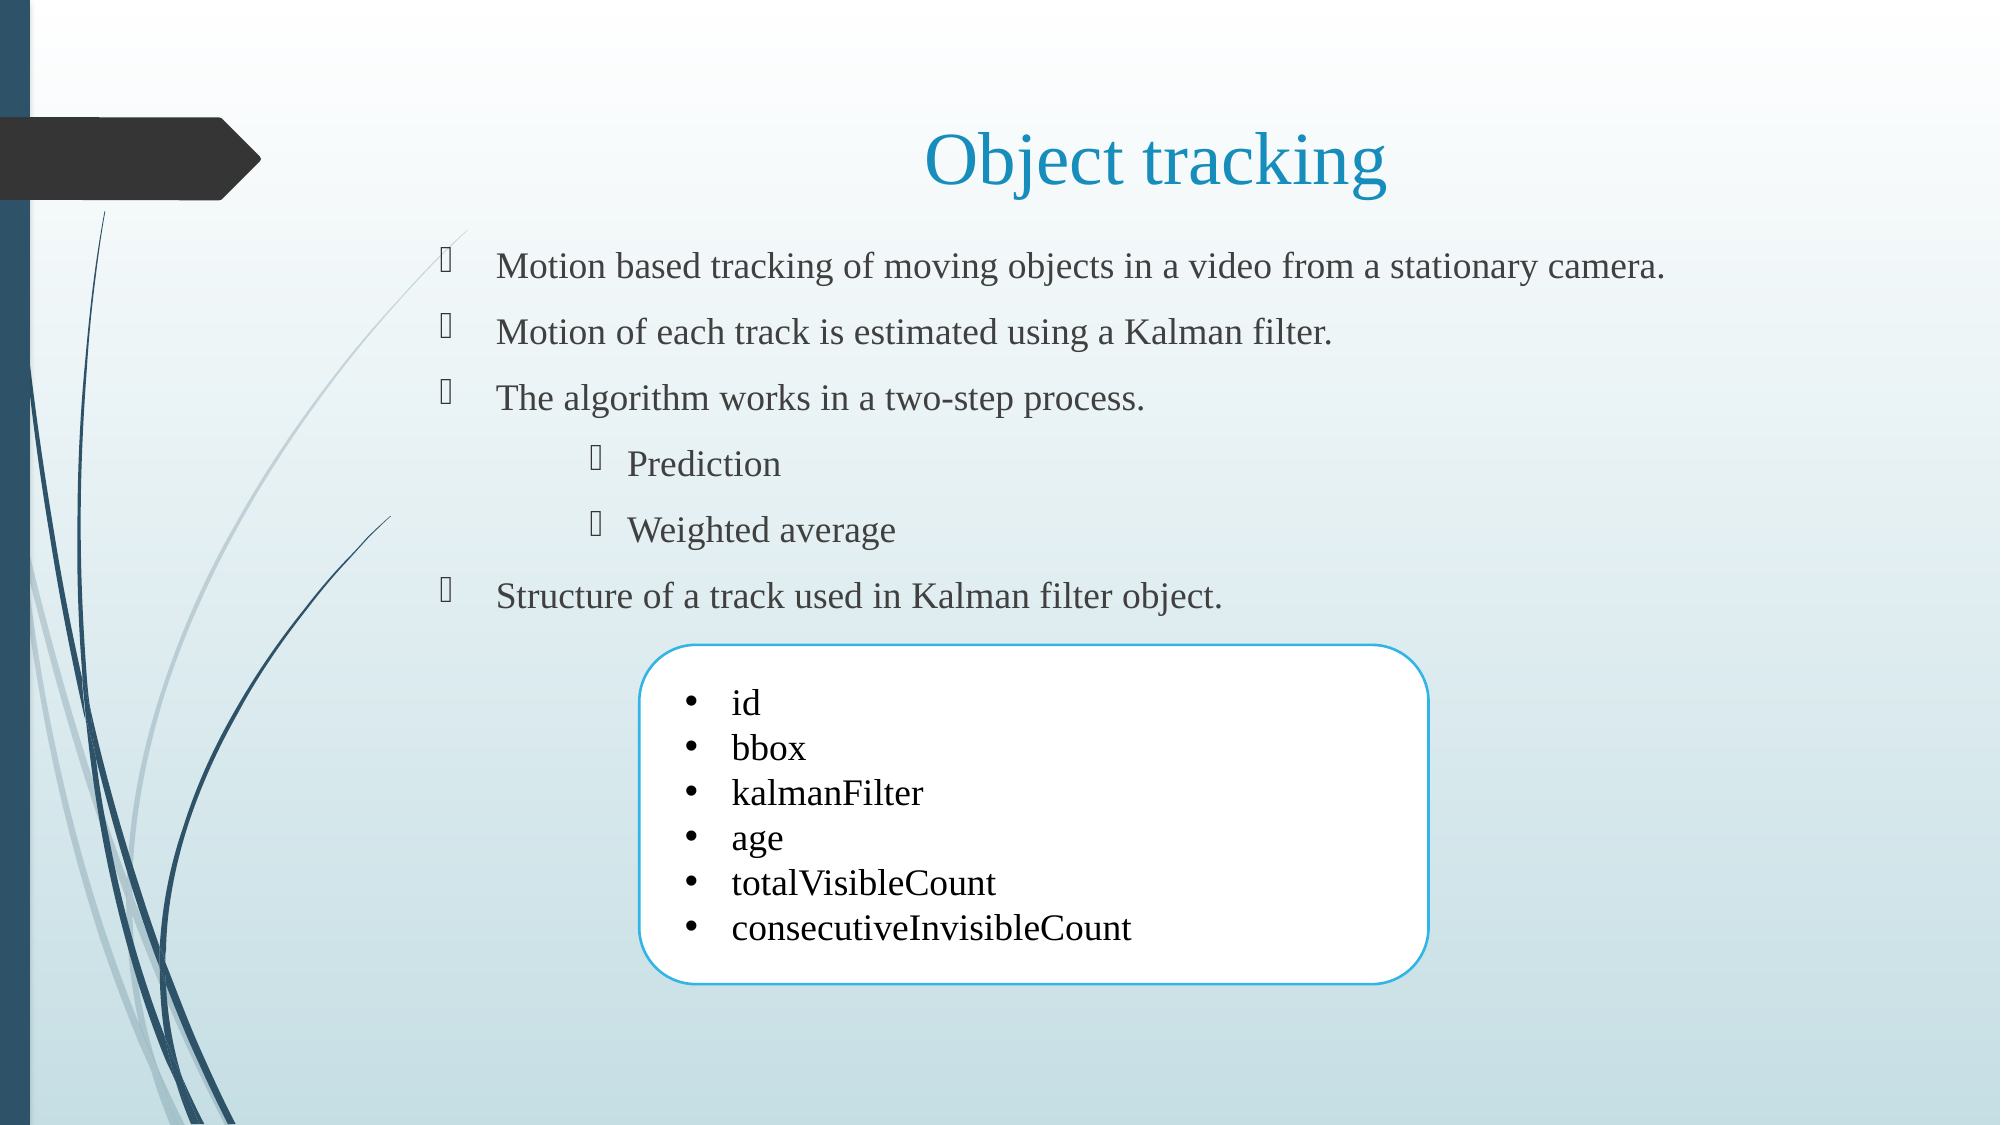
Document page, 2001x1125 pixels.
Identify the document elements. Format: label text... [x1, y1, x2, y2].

text_box [637, 643, 1430, 986]
text_box Motion based tracking of moving objects in a video from a stationary camera. Motion of each track is estimated using a Kalman filter. The algorithm works in a two-step process. Prediction Weighted average Structure of a track used in Kalman filter object. [424, 234, 1911, 1070]
text_box Object tracking [425, 102, 1888, 234]
text_box id bbox kalmanFilter age totalVisibleCount consecutiveInvisibleCount [670, 670, 1419, 956]
